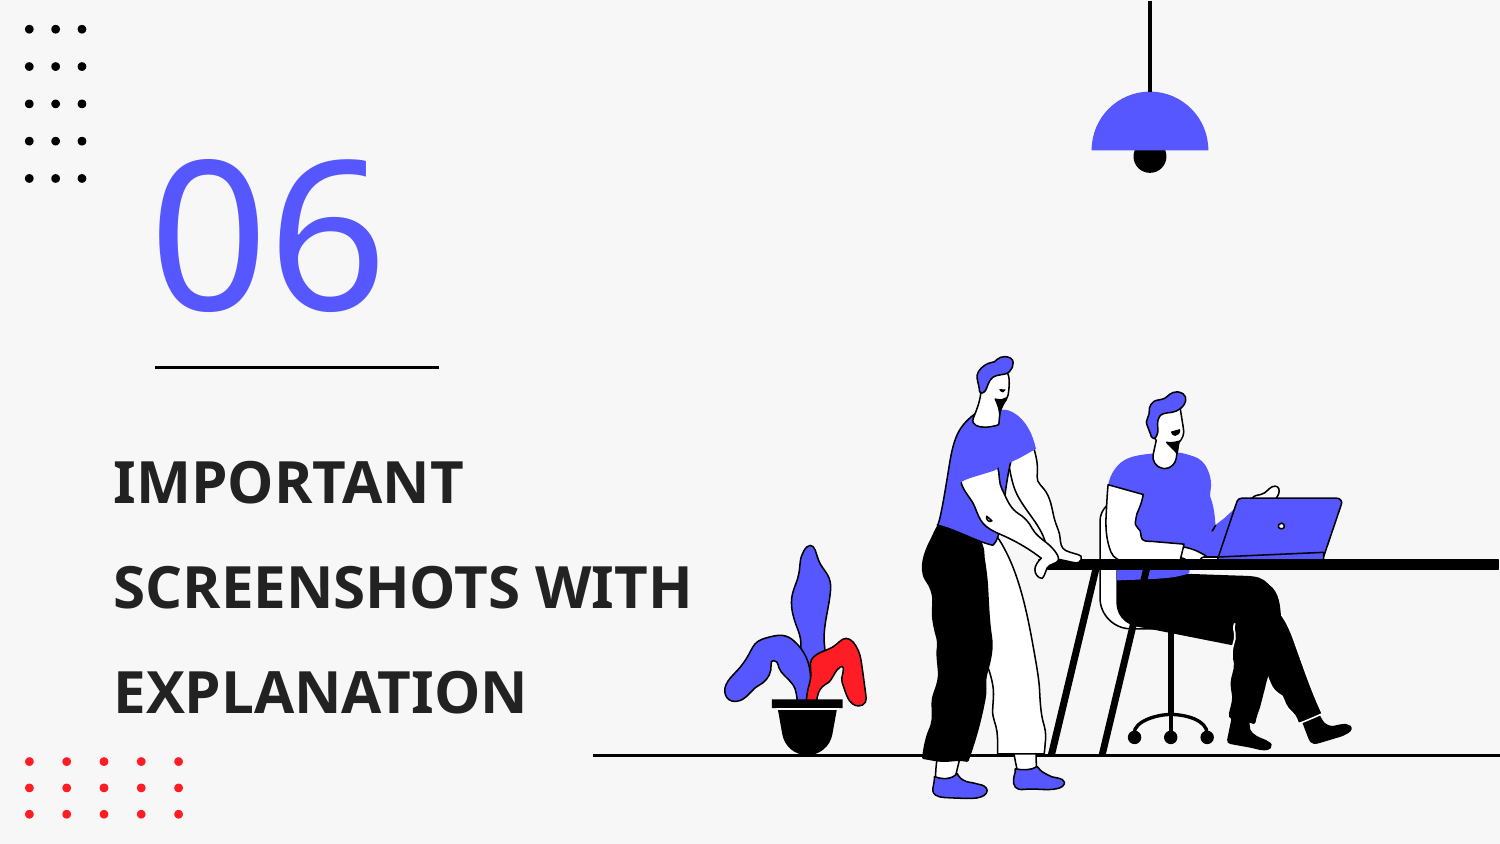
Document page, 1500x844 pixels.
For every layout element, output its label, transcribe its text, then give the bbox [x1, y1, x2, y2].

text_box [1091, 0, 1209, 174]
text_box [722, 545, 867, 754]
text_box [921, 356, 1083, 799]
title IMPORTANT SCREENSHOTS WITH EXPLANATION [98, 395, 818, 706]
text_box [1086, 391, 1499, 754]
title 06 [134, 107, 528, 368]
